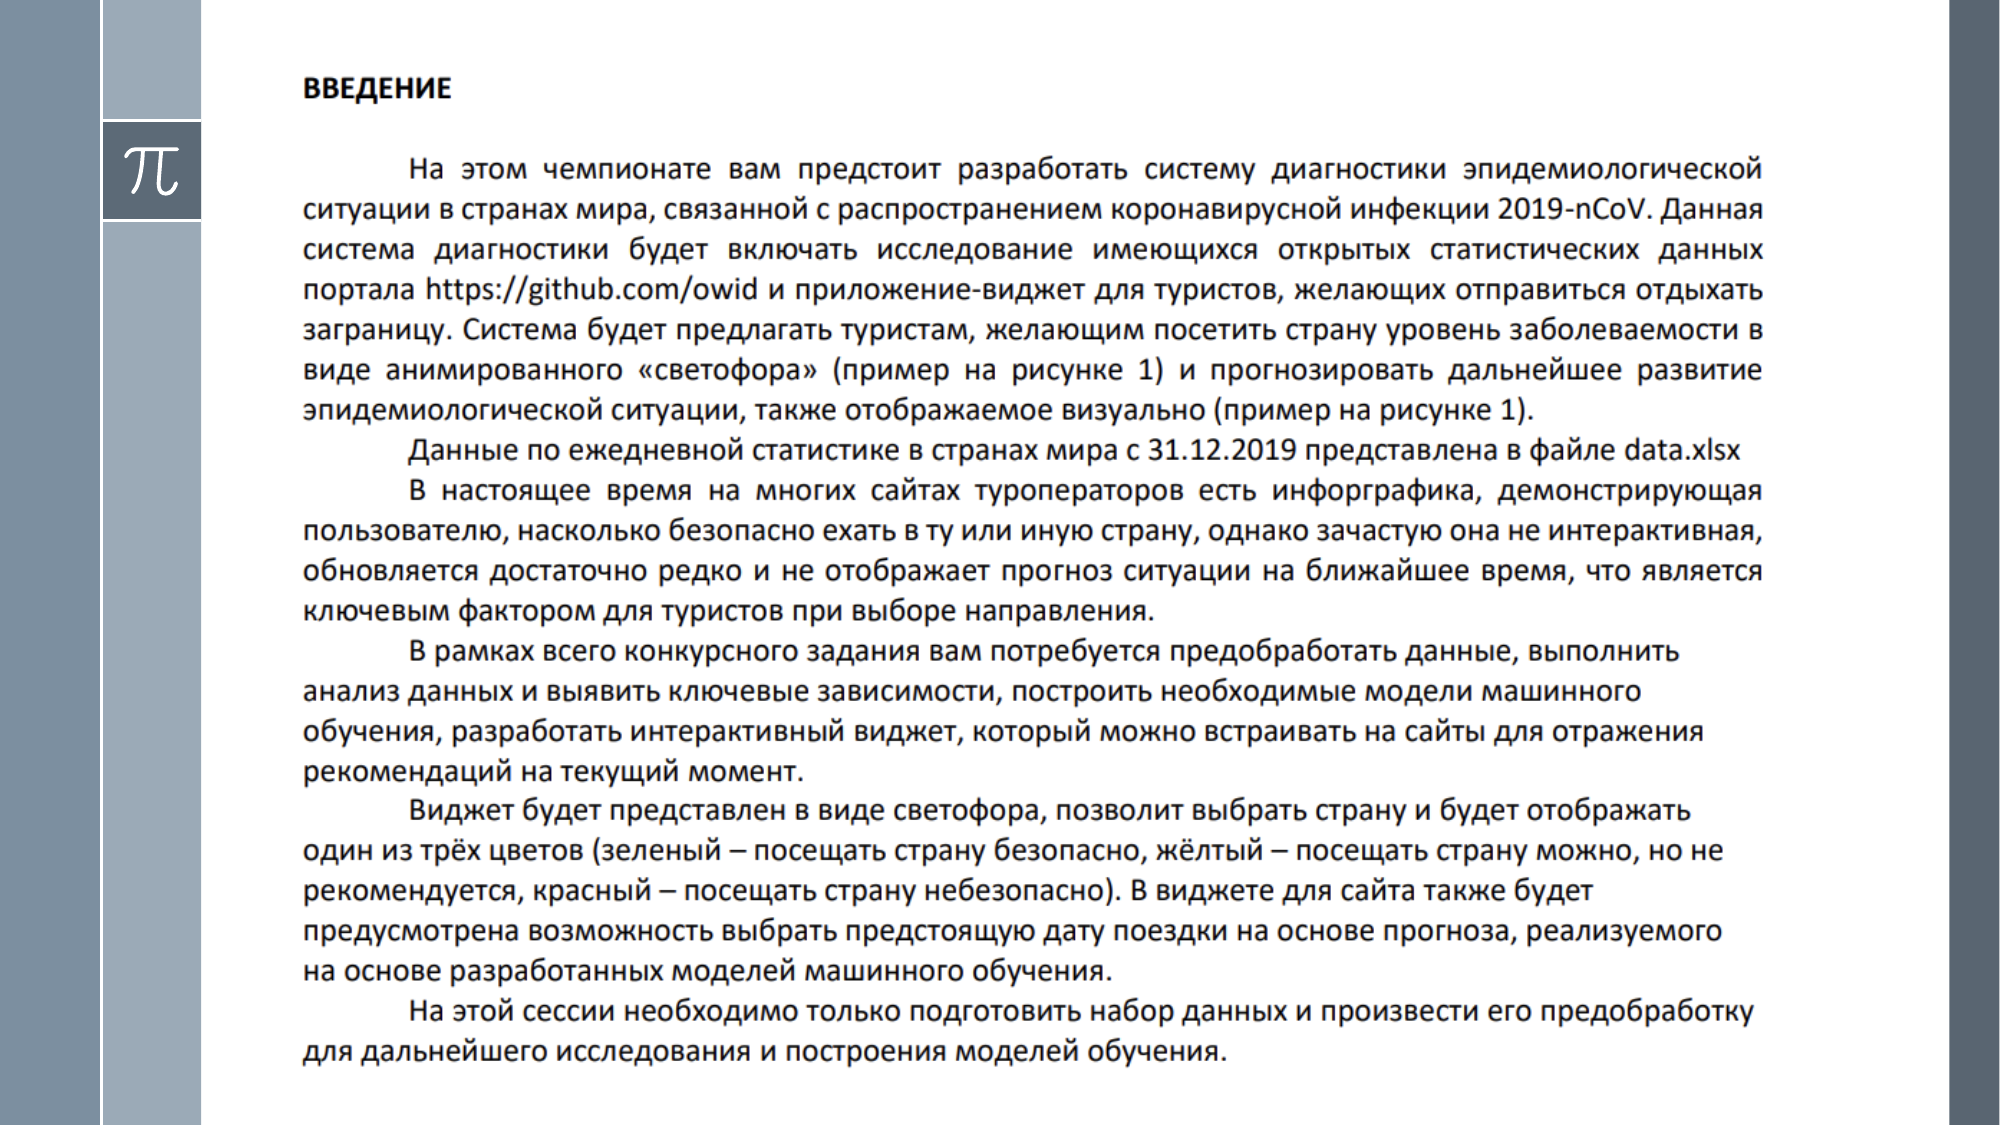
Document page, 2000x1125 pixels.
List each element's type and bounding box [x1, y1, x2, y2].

picture [243, 54, 1816, 1094]
